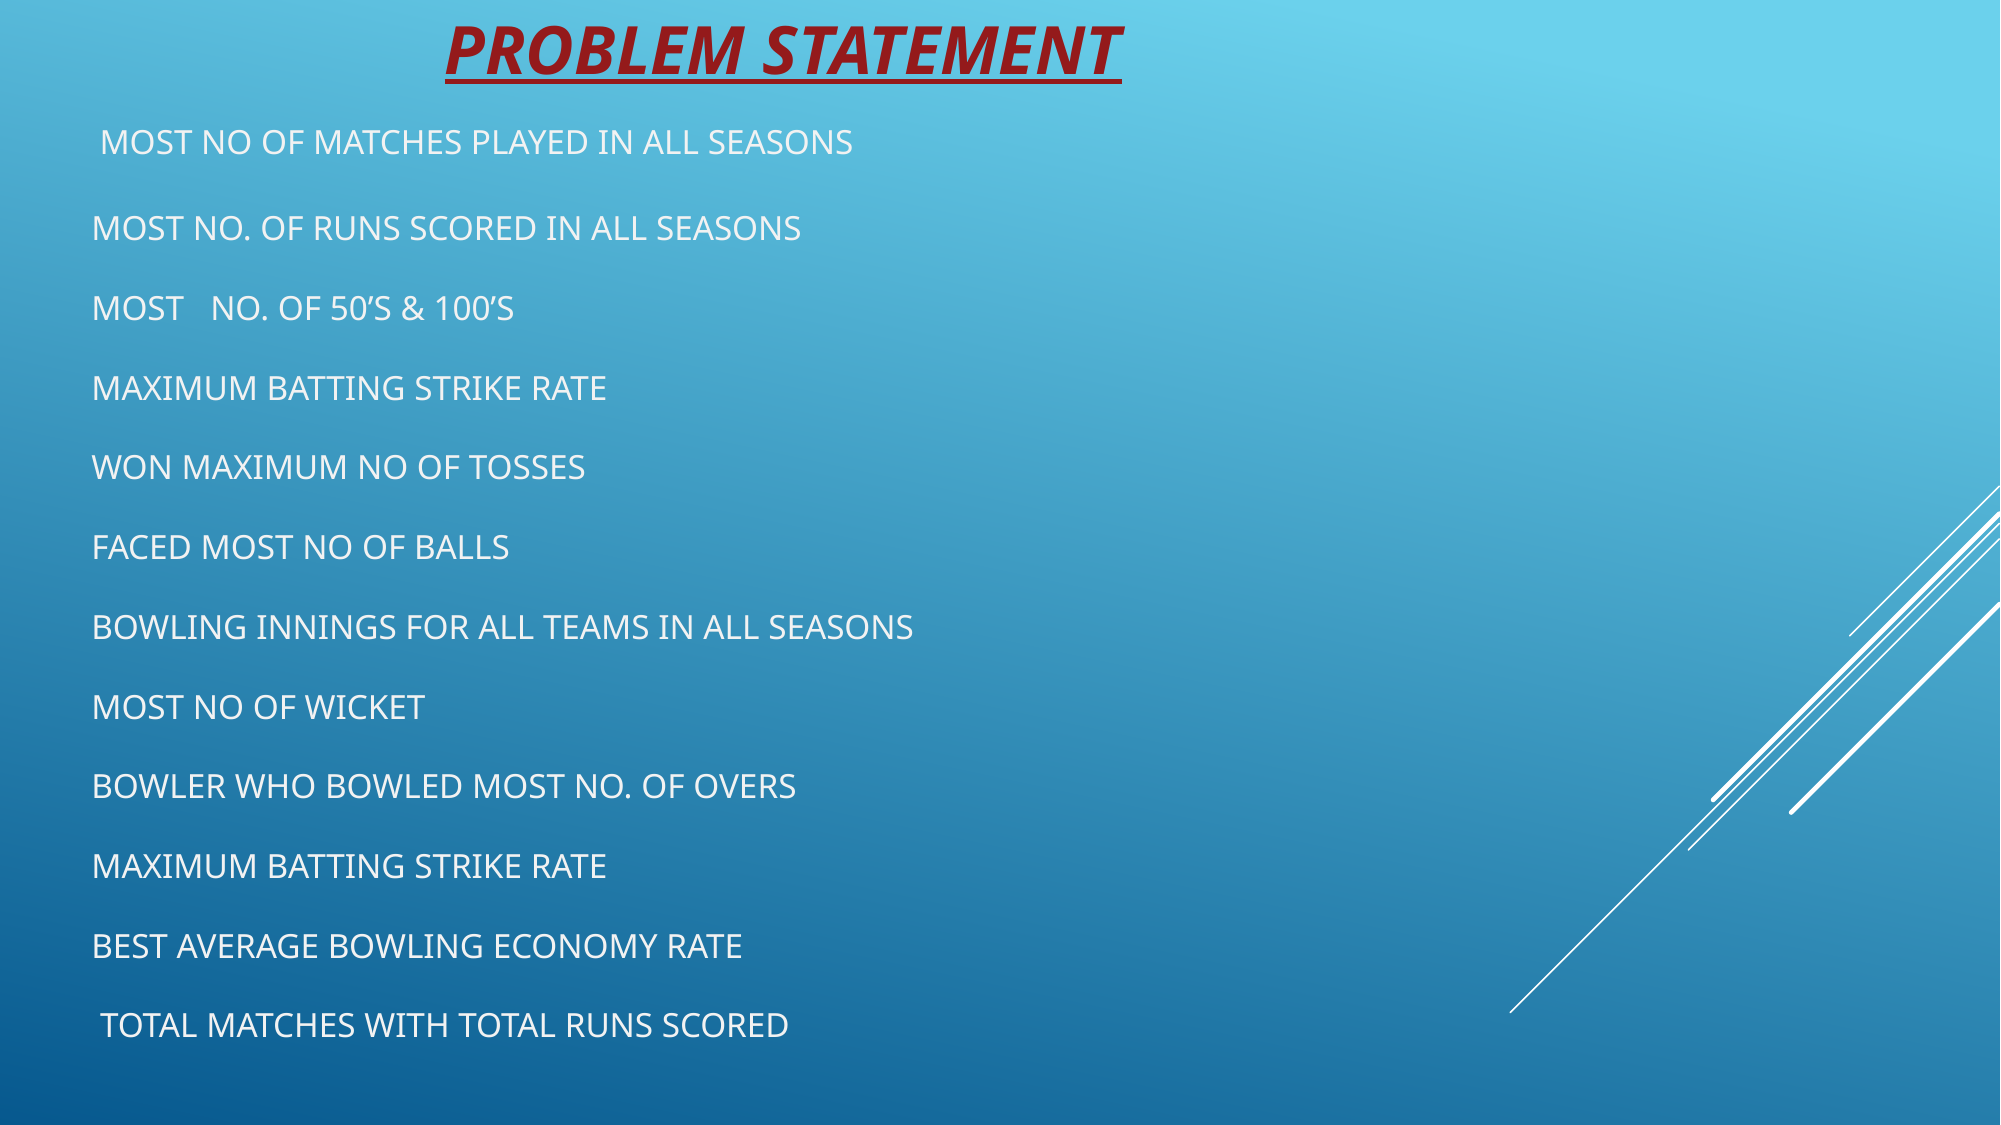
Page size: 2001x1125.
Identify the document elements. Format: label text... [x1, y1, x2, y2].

title PROBLEM STATEMENT MOST NO OF MATCHES PLAYED IN ALL SEASONS MOST NO. OF RUNS SCORED IN ALL SEASONS MOST NO. OF 50’s & 100’s maximum batting strike rate won maximum no of tosses faced most no of balls bowling innings for all teams in all seasons most no of wicket bowler who bowled most no. of overs maximum batting strike rate best average bowling economy rate total matches with total runs scored [0, 0, 2000, 1125]
